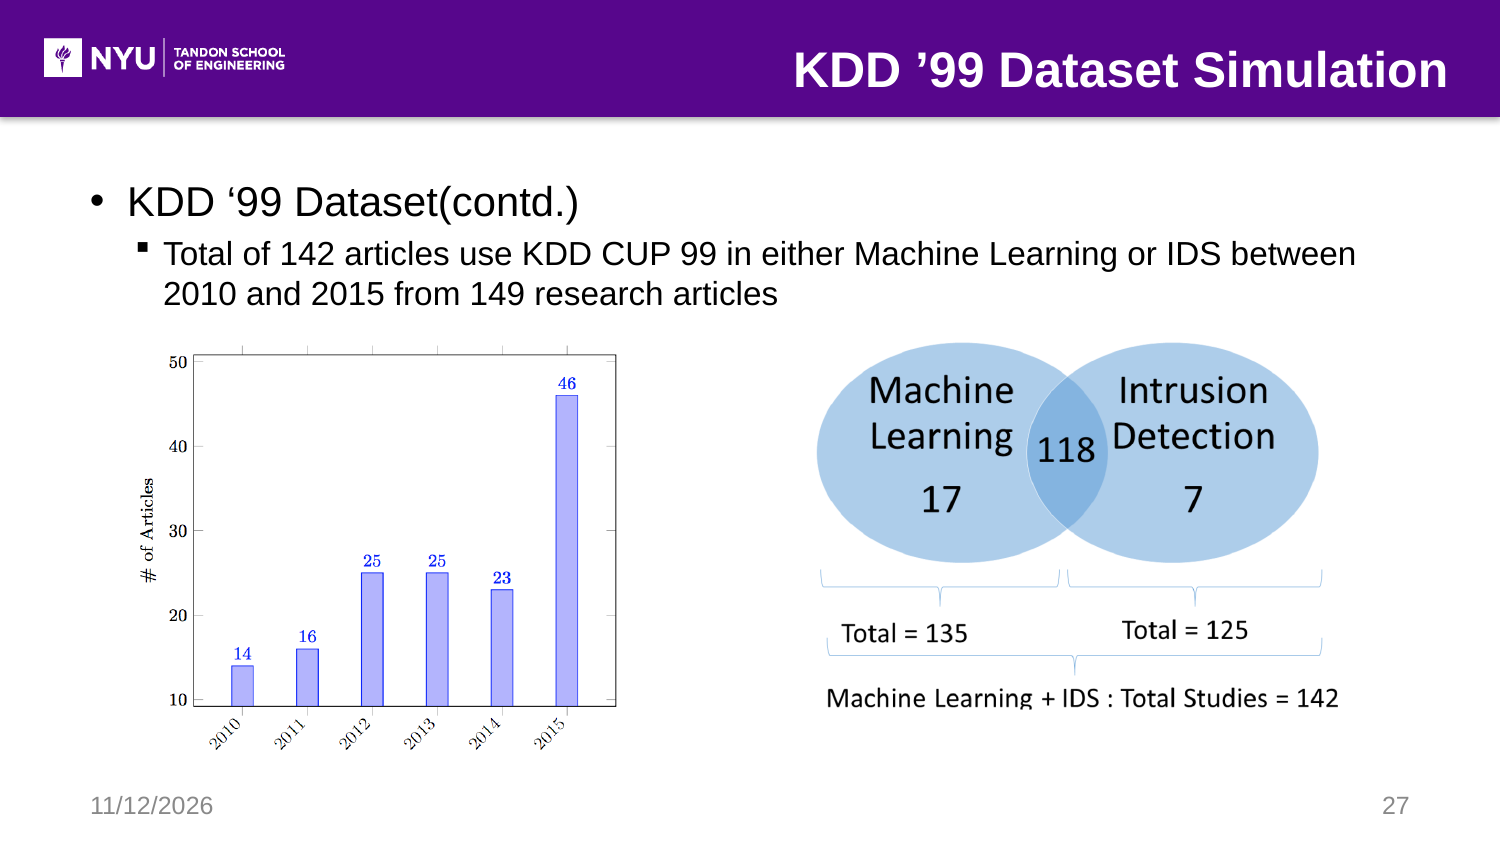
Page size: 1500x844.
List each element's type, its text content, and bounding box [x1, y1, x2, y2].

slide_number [75, 782, 425, 828]
slide_number 27 [1074, 782, 1425, 828]
picture [109, 337, 656, 764]
picture [44, 38, 285, 77]
list KDD ’99 Dataset Simulation [333, 37, 1463, 104]
picture [790, 312, 1354, 716]
list KDD ‘99 Dataset(contd.) Total of 142 articles use KDD CUP 99 in either Machine Learning or IDS between 2010 and 2015 from 149 research articles [75, 167, 1425, 764]
